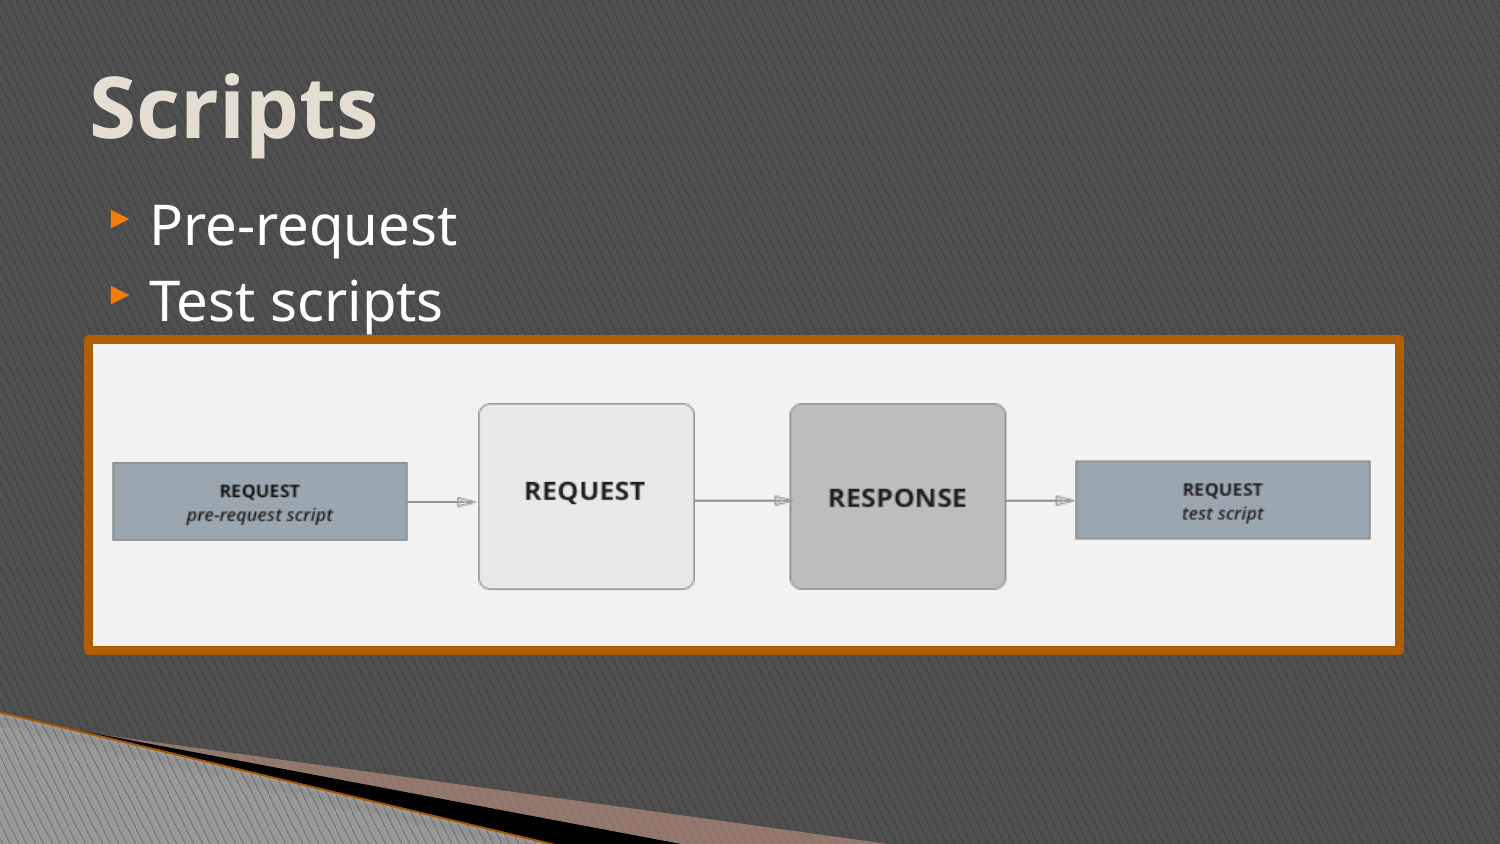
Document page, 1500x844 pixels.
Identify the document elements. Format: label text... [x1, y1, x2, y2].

list Pre-request Test scripts [75, 182, 1425, 740]
picture [72, 356, 1416, 657]
title Scripts [75, 33, 1425, 175]
